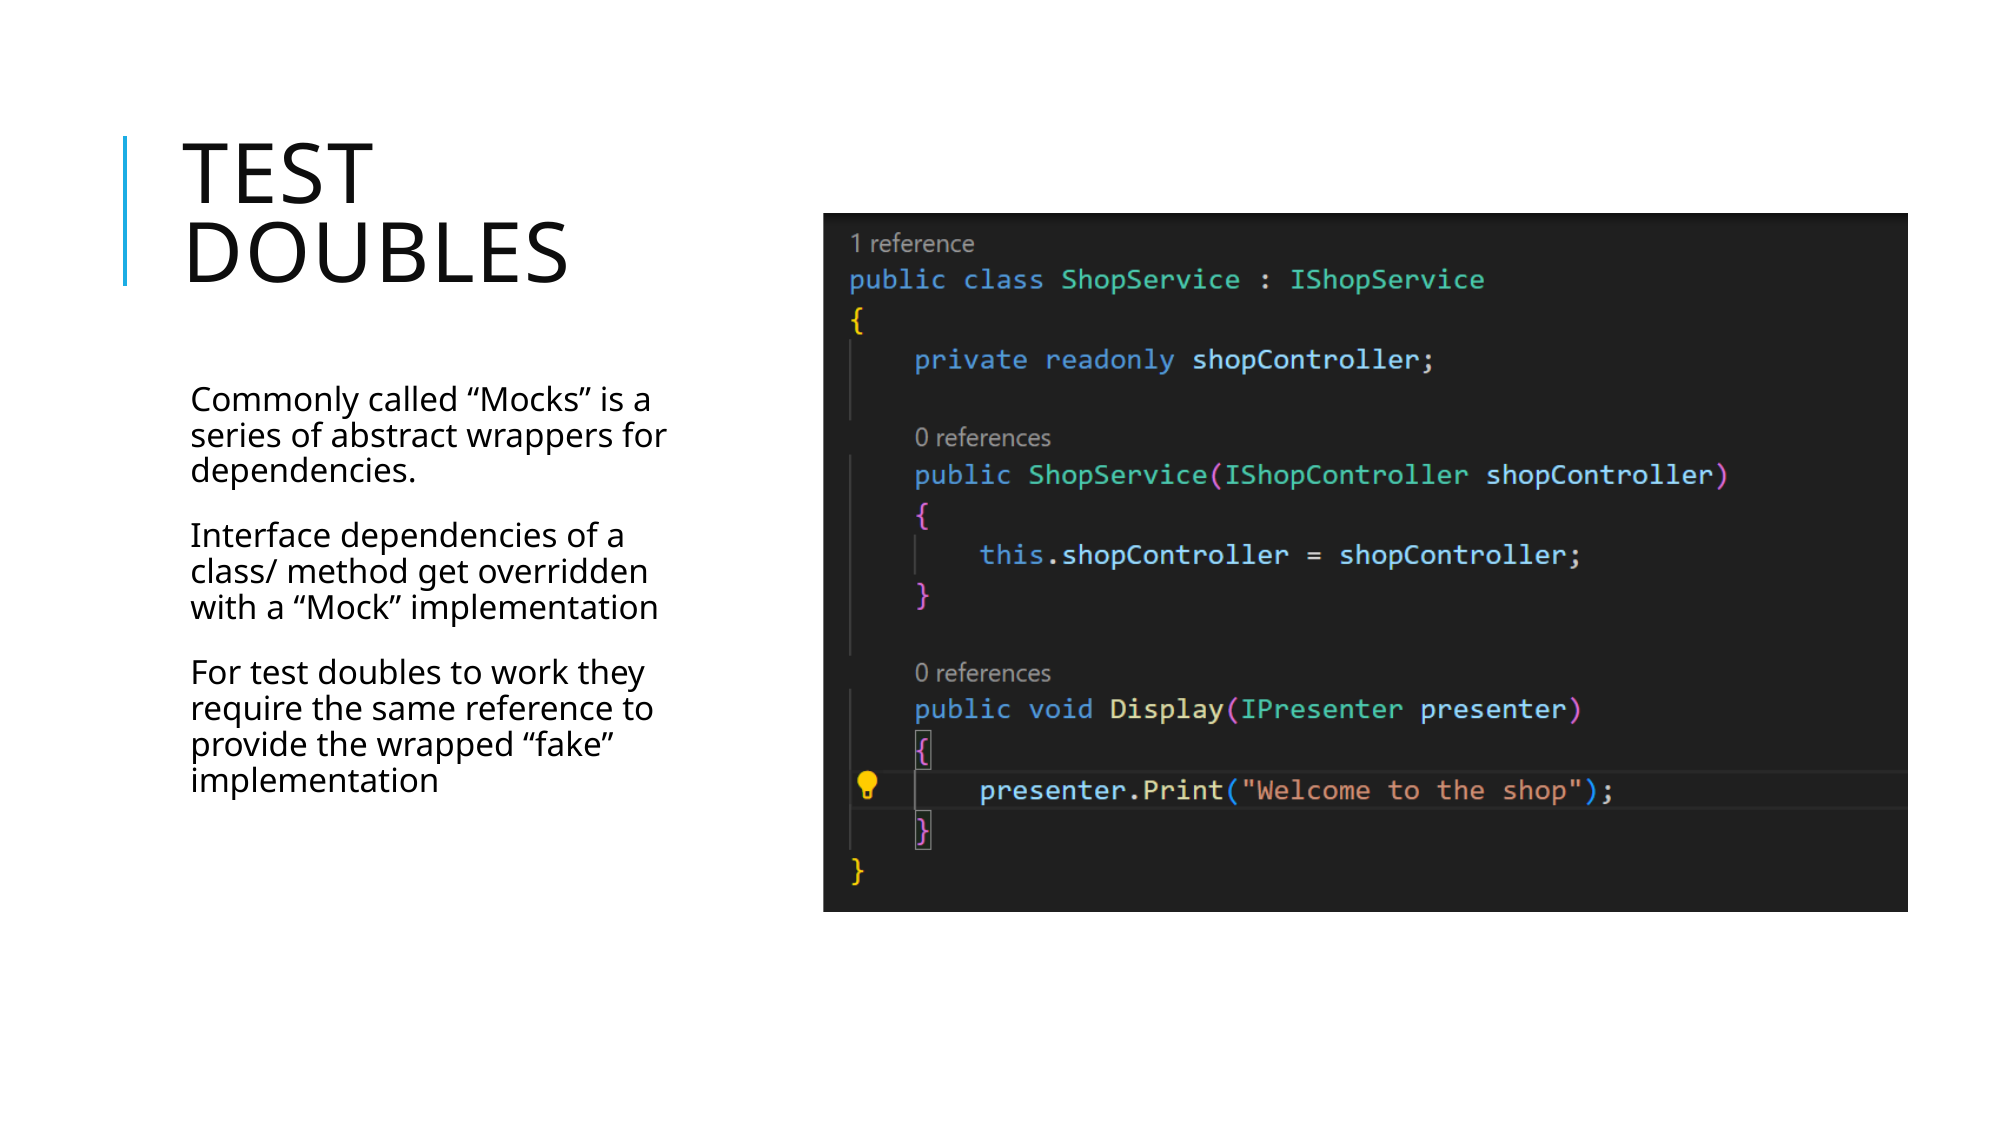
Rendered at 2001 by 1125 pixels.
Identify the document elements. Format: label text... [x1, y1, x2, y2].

picture [823, 213, 1908, 912]
list Commonly called “Mocks” is a series of abstract wrappers for dependencies. Interface dependencies of a class/ method get overridden with a “Mock” implementation For test doubles to work they require the same reference to provide the wrapped “fake” implementation [168, 375, 682, 1020]
title Test Doubles [168, 96, 682, 342]
